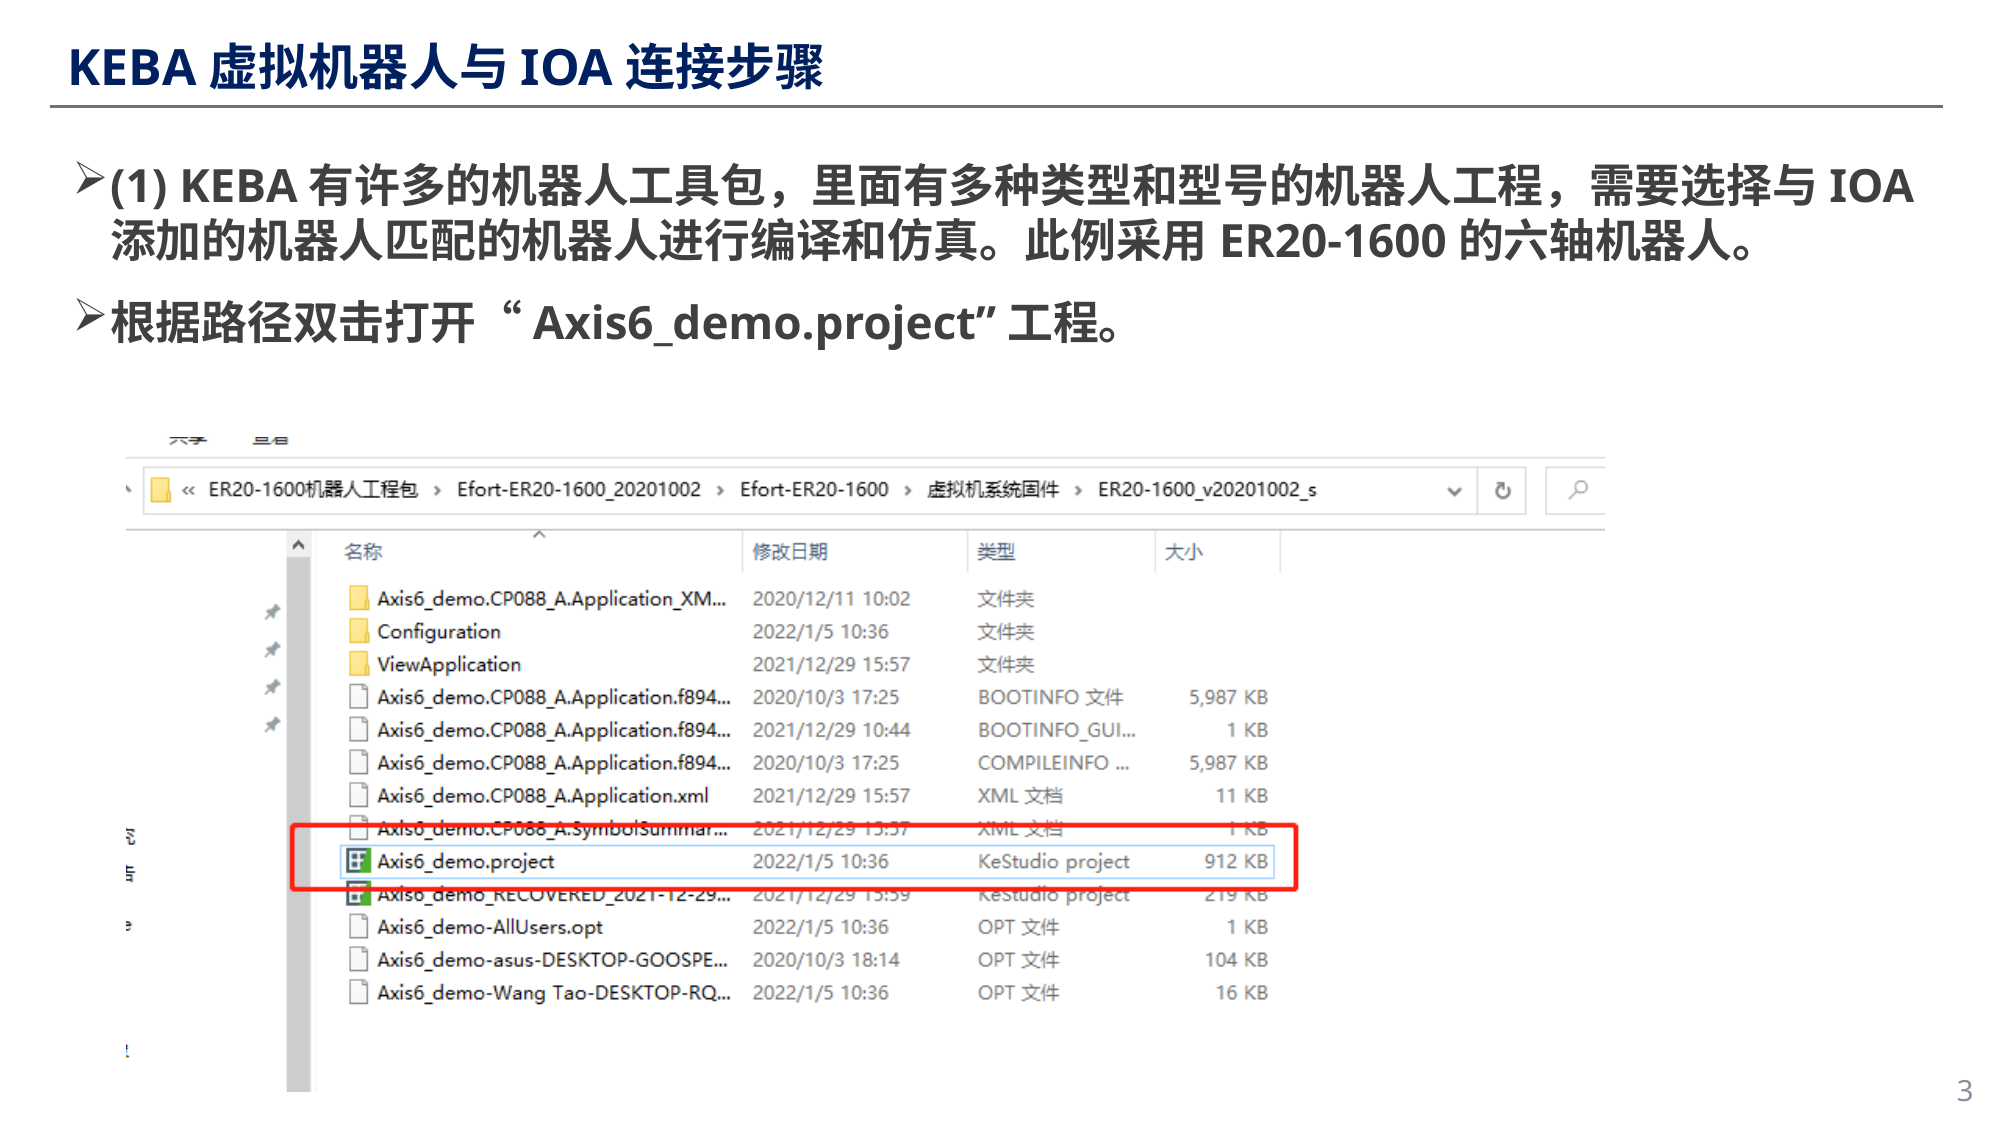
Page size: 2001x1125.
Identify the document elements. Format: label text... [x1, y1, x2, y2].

title KEBA虚拟机器人与IOA连接步骤 [52, 22, 1943, 117]
list (1) KEBA有许多的机器人工具包，里面有多种类型和型号的机器人工程，需要选择与IOA添加的机器人匹配的机器人进行编译和仿真。此例采用ER20-1600的六轴机器人。 根据路径双击打开“Axis6_demo.project”工程。 [57, 149, 1945, 1024]
slide_number 3 [1538, 1062, 1989, 1122]
picture [126, 437, 1605, 1093]
